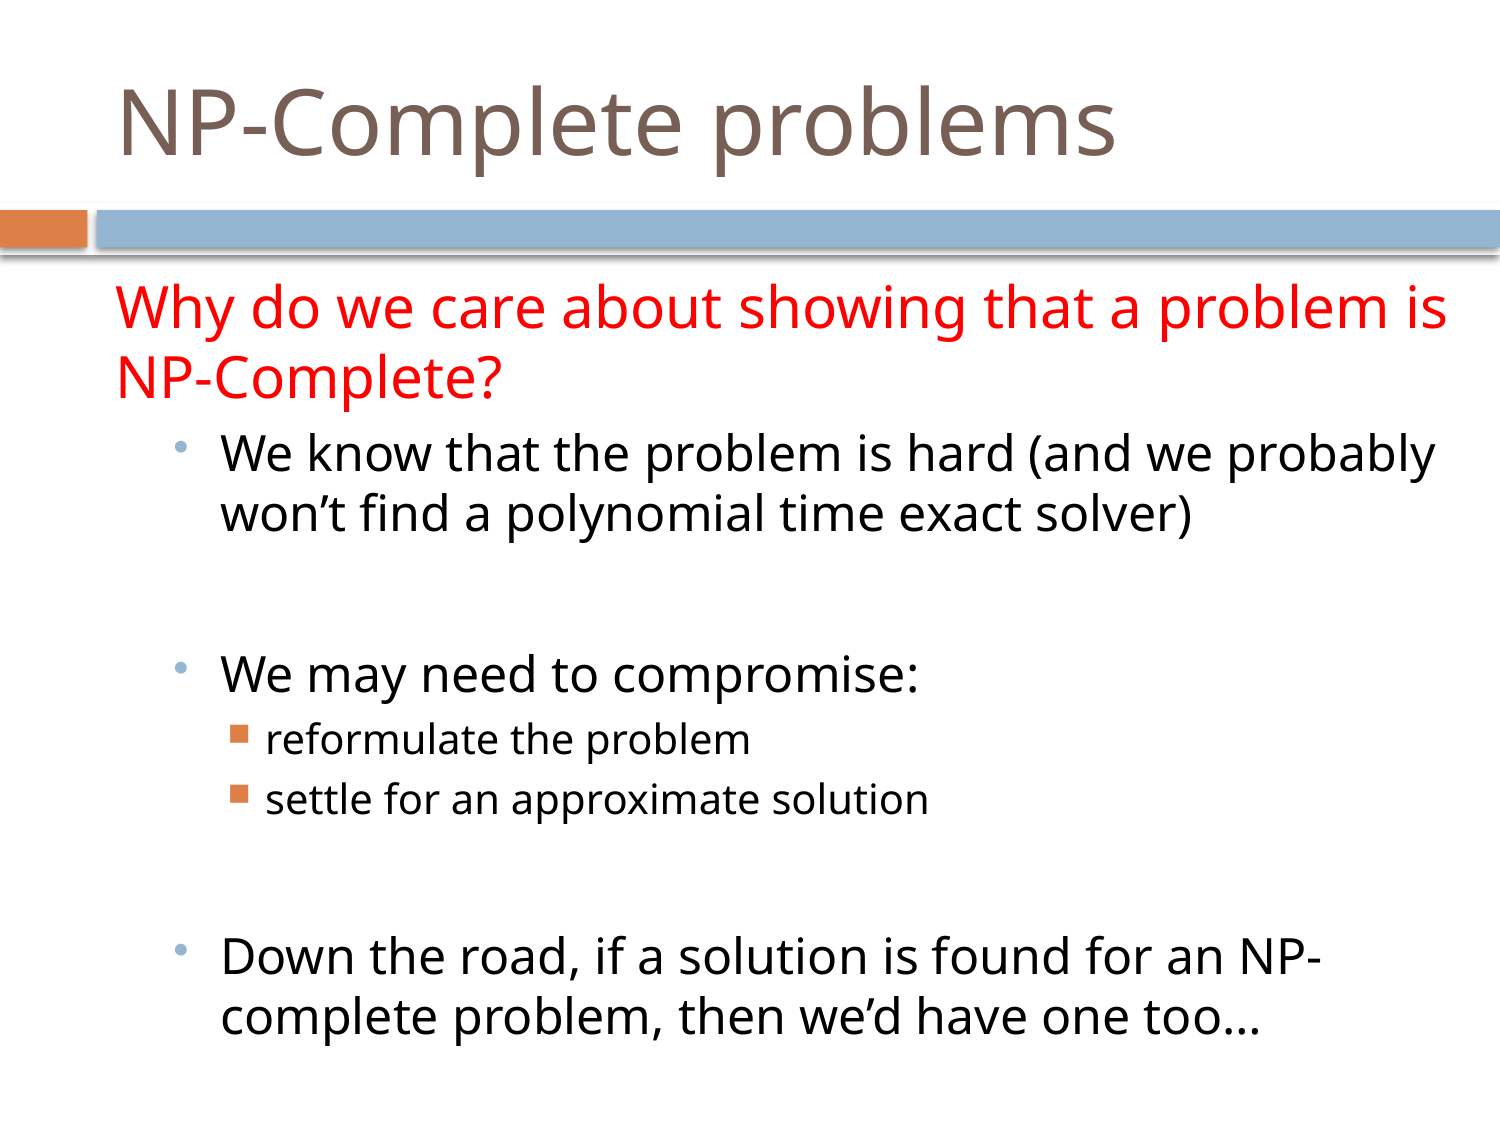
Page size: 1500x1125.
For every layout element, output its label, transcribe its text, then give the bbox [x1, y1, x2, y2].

title NP-Complete problems [100, 37, 1438, 200]
list Why do we care about showing that a problem is NP-Complete? We know that the problem is hard (and we probably won’t find a polynomial time exact solver) We may need to compromise: reformulate the problem settle for an approximate solution Down the road, if a solution is found for an NP-complete problem, then we’d have one too… [100, 262, 1474, 1000]
